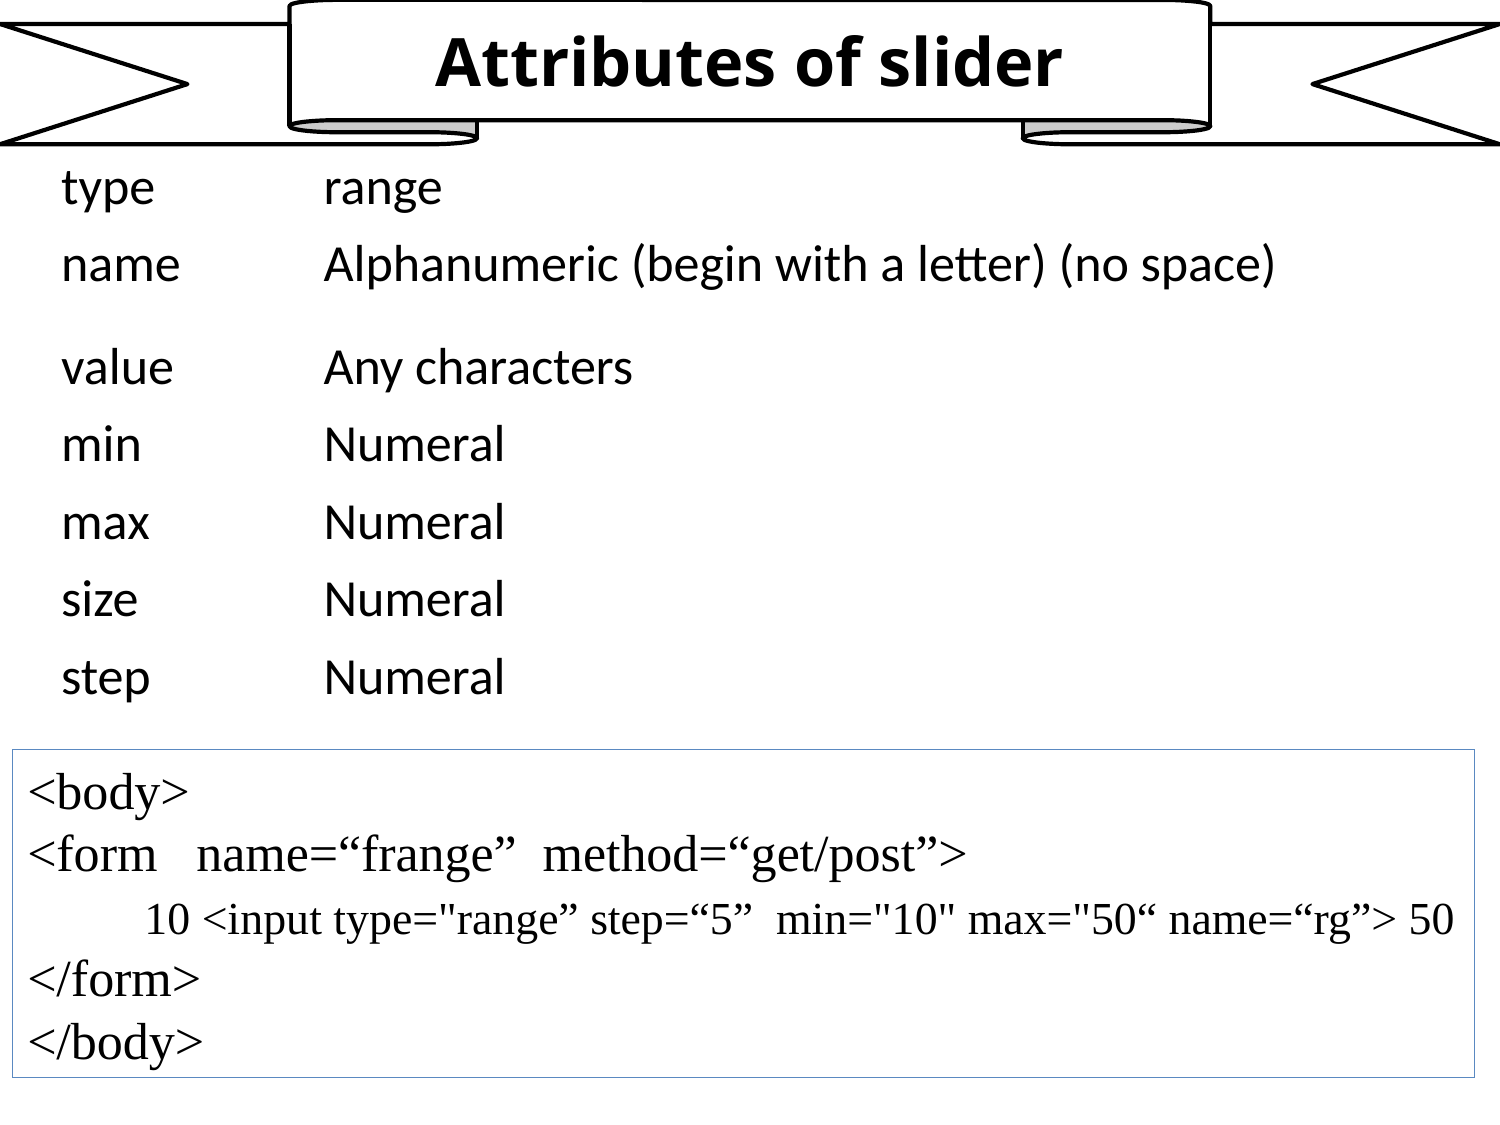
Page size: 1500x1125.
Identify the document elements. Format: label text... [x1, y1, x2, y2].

table_cell Numeral [313, 492, 1425, 570]
table_header range [313, 158, 1425, 235]
table_cell value [50, 337, 313, 415]
table_cell Numeral [313, 647, 1425, 725]
table_cell Numeral [313, 570, 1425, 647]
table_cell size [50, 570, 313, 647]
table_cell Any characters [313, 337, 1425, 415]
table_cell max [50, 492, 313, 570]
table_cell step [50, 647, 313, 725]
table_cell Numeral [313, 415, 1425, 492]
table_cell Alphanumeric (begin with a letter) (no space) [313, 235, 1425, 337]
table_header type [50, 158, 313, 235]
text_box <body> <form name=“frange” method=“get/post”> 10 <input type="range” step=“5” min="10" max="50“ name=“rg”> 50 </form> </body> [12, 749, 1475, 1078]
table_cell min [50, 415, 313, 492]
table_cell name [50, 235, 313, 337]
text_box Attributes of slider [0, 0, 1500, 147]
